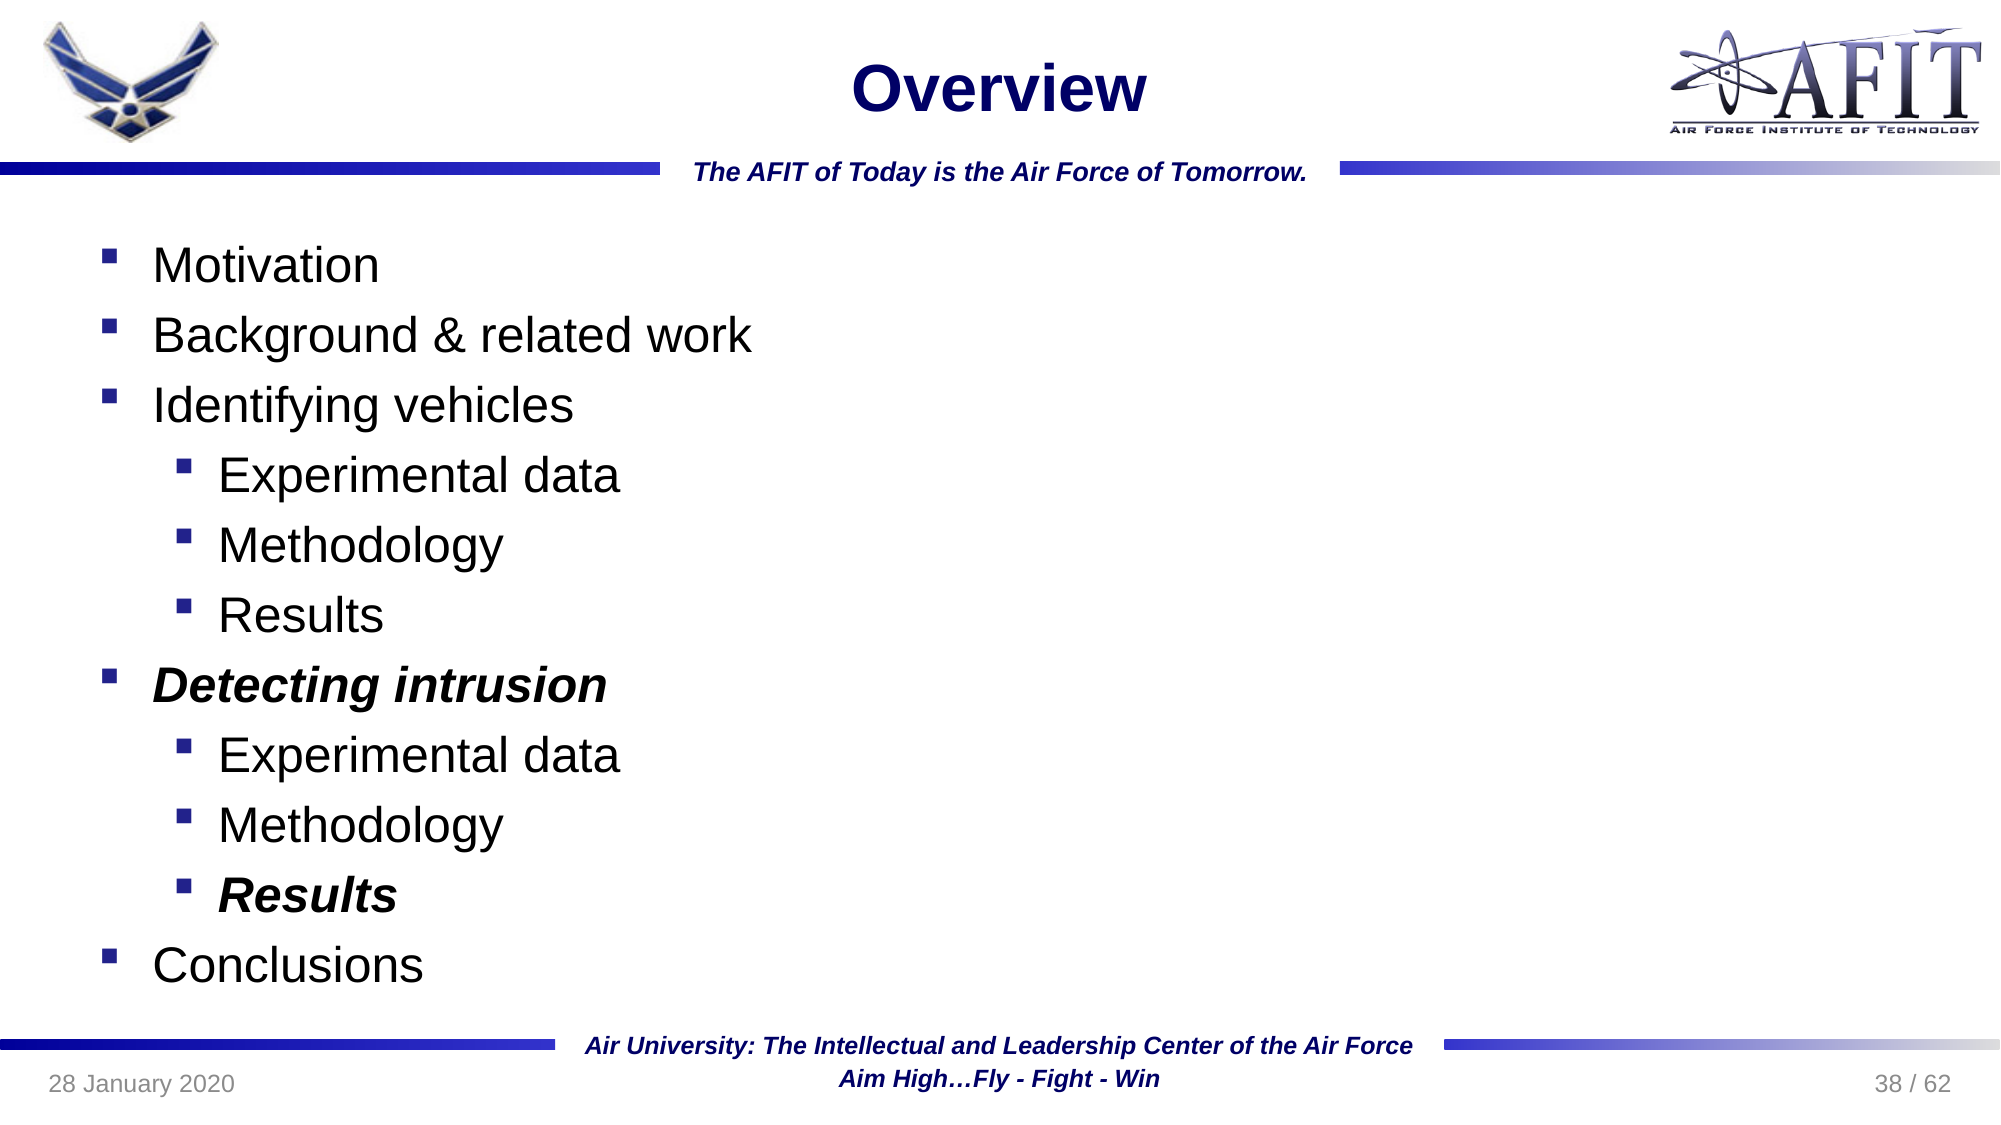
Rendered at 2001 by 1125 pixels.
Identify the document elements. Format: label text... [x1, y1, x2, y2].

slide_number 38 / 62 [1500, 1052, 1967, 1113]
list Motivation Background & related work Identifying vehicles Experimental data Methodology Results Detecting intrusion Experimental data Methodology Results Conclusions [83, 212, 1883, 1013]
title Overview [149, 0, 1851, 169]
picture [43, 21, 149, 143]
